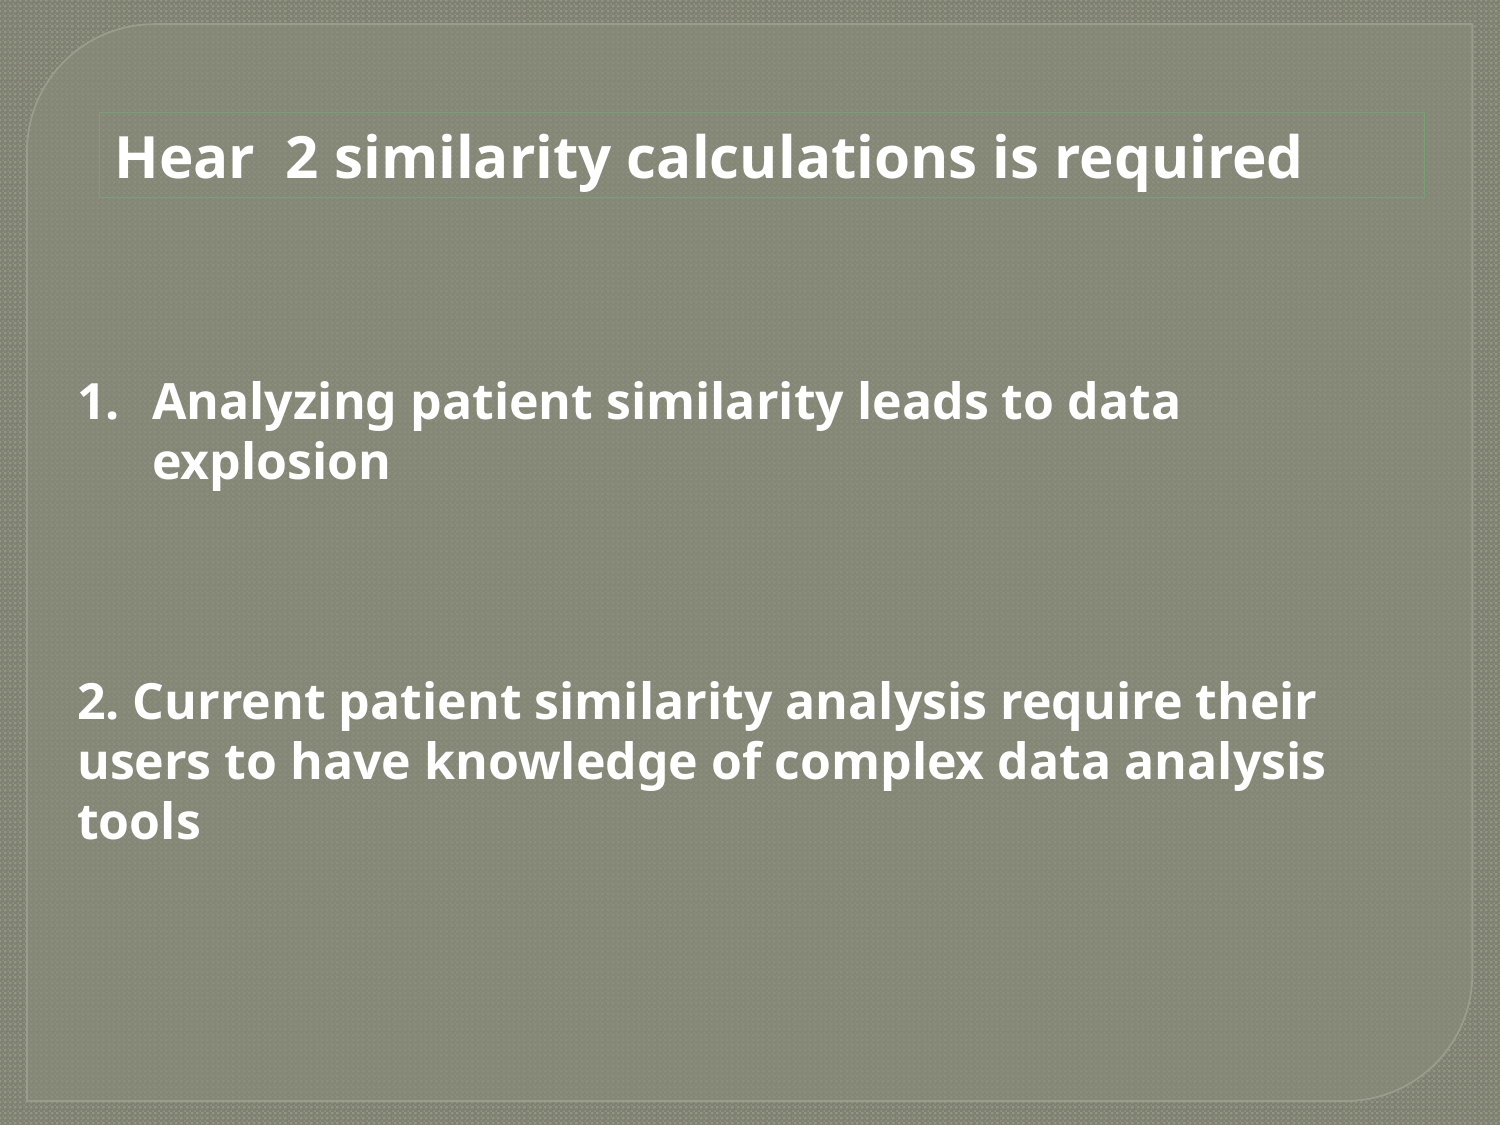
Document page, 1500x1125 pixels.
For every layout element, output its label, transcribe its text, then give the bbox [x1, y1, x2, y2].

text_box Analyzing patient similarity leads to data explosion 2. Current patient similarity analysis require their users to have knowledge of complex data analysis tools [62, 362, 1438, 858]
text_box Hear 2 similarity calculations is required [99, 112, 1425, 198]
